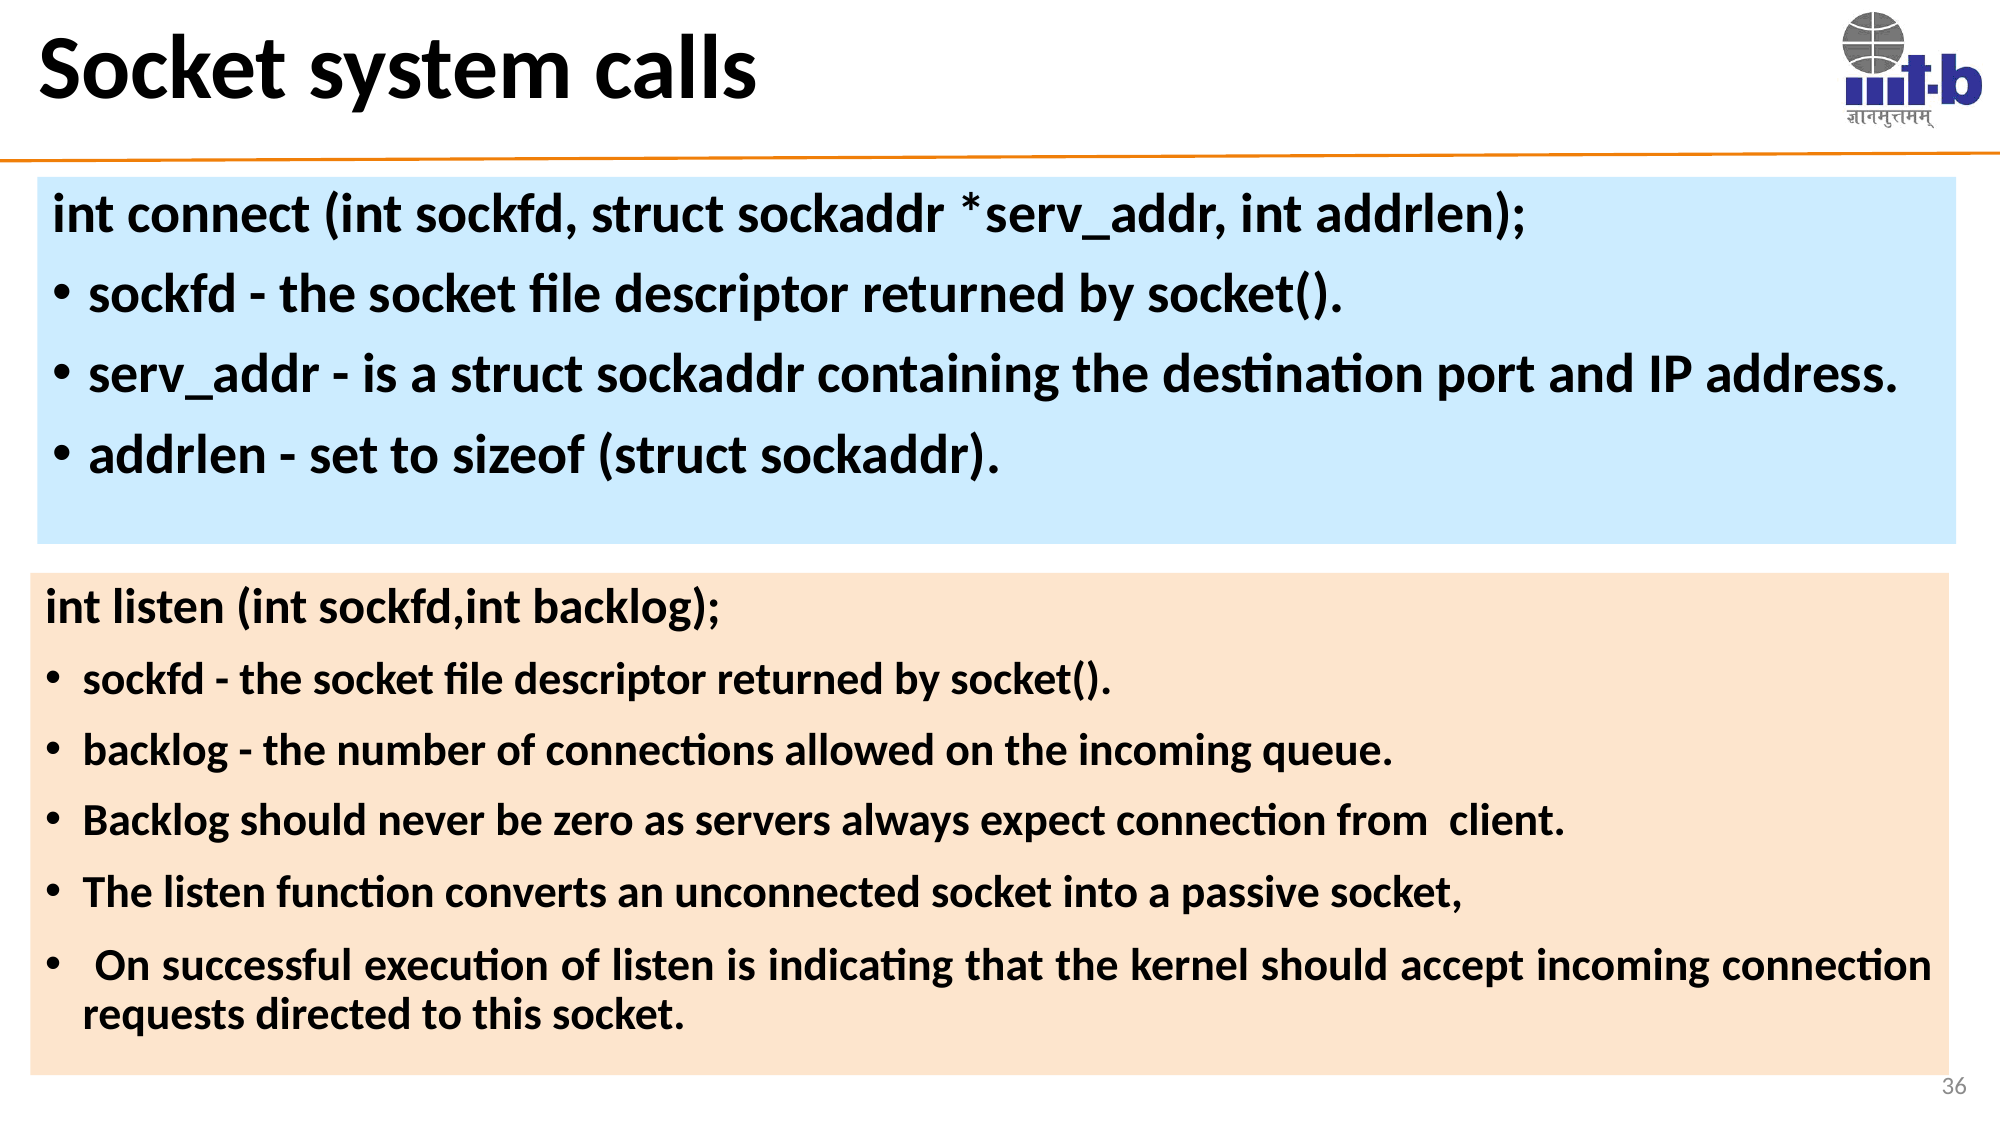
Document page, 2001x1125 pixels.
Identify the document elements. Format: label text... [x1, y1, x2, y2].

picture [1957, 8, 1983, 130]
title Socket system calls [23, 7, 1957, 132]
text_box int listen (int sockfd,int backlog); sockfd - the socket file descriptor returned by socket(). backlog - the number of connections allowed on the incoming queue. Backlog should never be zero as servers always expect connection from client. The listen function converts an unconnected socket into a passive socket, On successful execution of listen is indicating that the kernel should accept incoming connection requests directed to this socket. [30, 572, 1949, 1076]
slide_number 36 [1532, 1054, 1983, 1115]
text_box int connect (int sockfd, struct sockaddr *serv_addr, int addrlen); sockfd - the socket file descriptor returned by socket(). serv_addr - is a struct sockaddr containing the destination port and IP address. addrlen - set to sizeof (struct sockaddr). [37, 176, 1957, 544]
